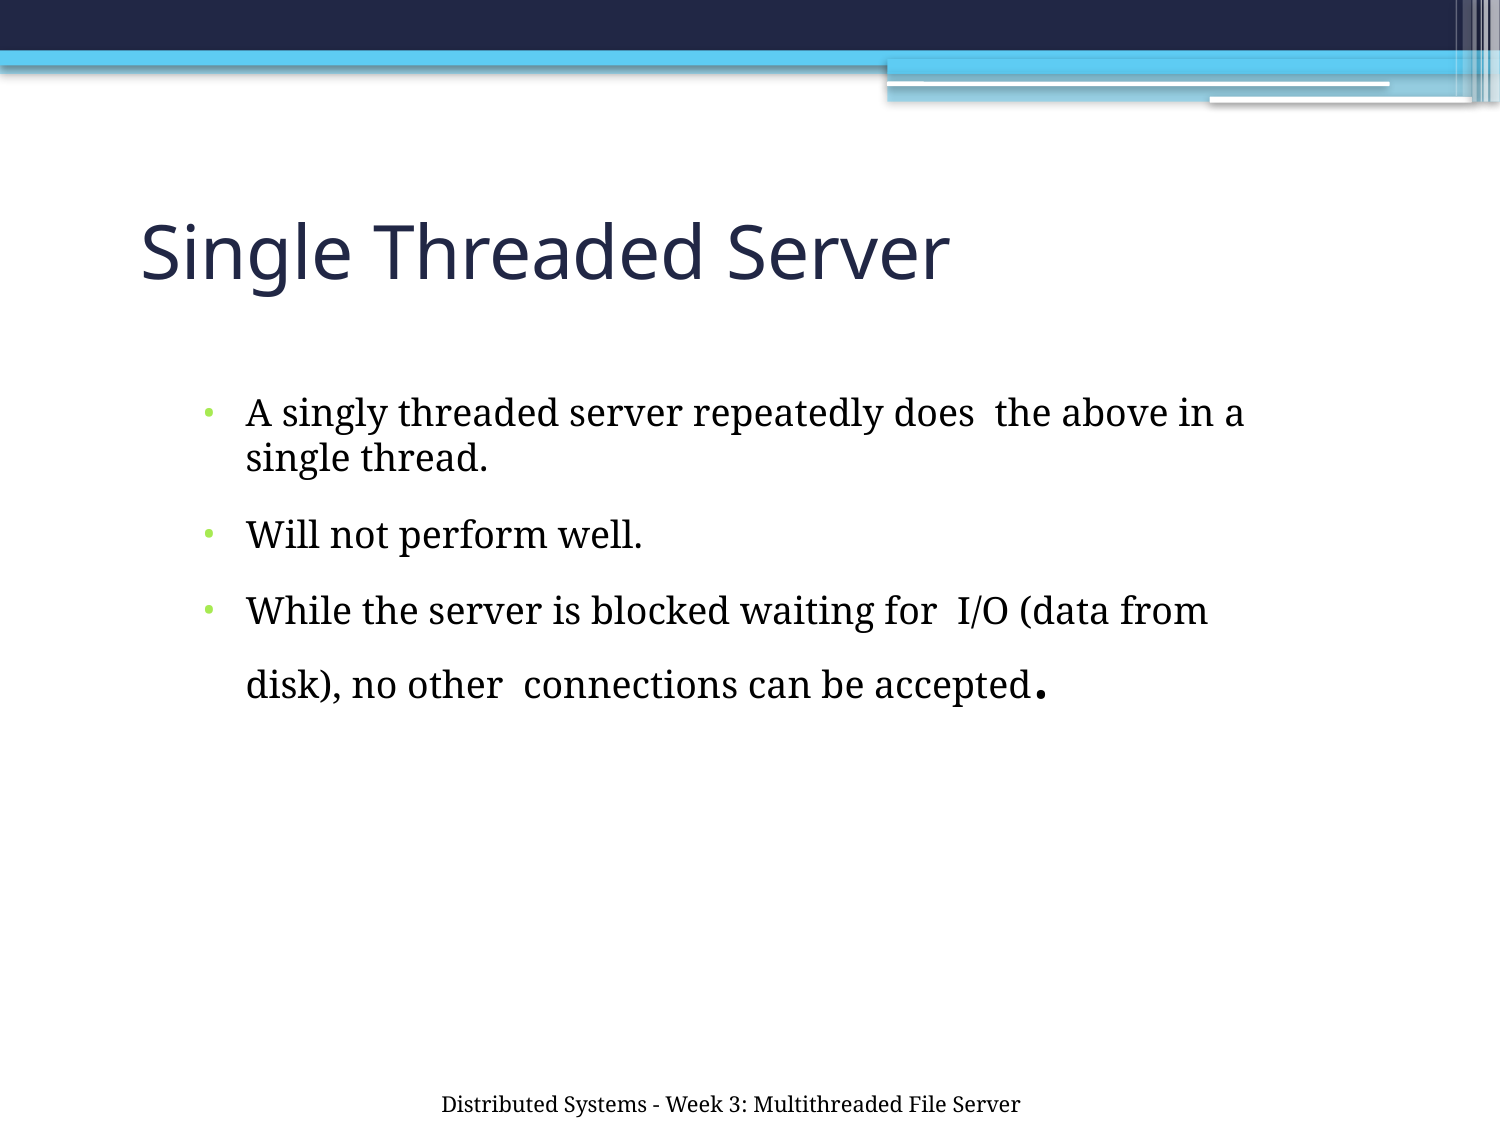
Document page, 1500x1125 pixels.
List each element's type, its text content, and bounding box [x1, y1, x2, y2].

text_box Distributed Systems - Week 3: Multithreaded File Server [426, 1083, 1074, 1125]
text_box A singly threaded server repeatedly does the above in a single thread. Will not perform well. While the server is blocked waiting for I/O (data from disk), no other connections can be accepted. [185, 387, 1343, 712]
title Single Threaded Server [137, 153, 1250, 344]
